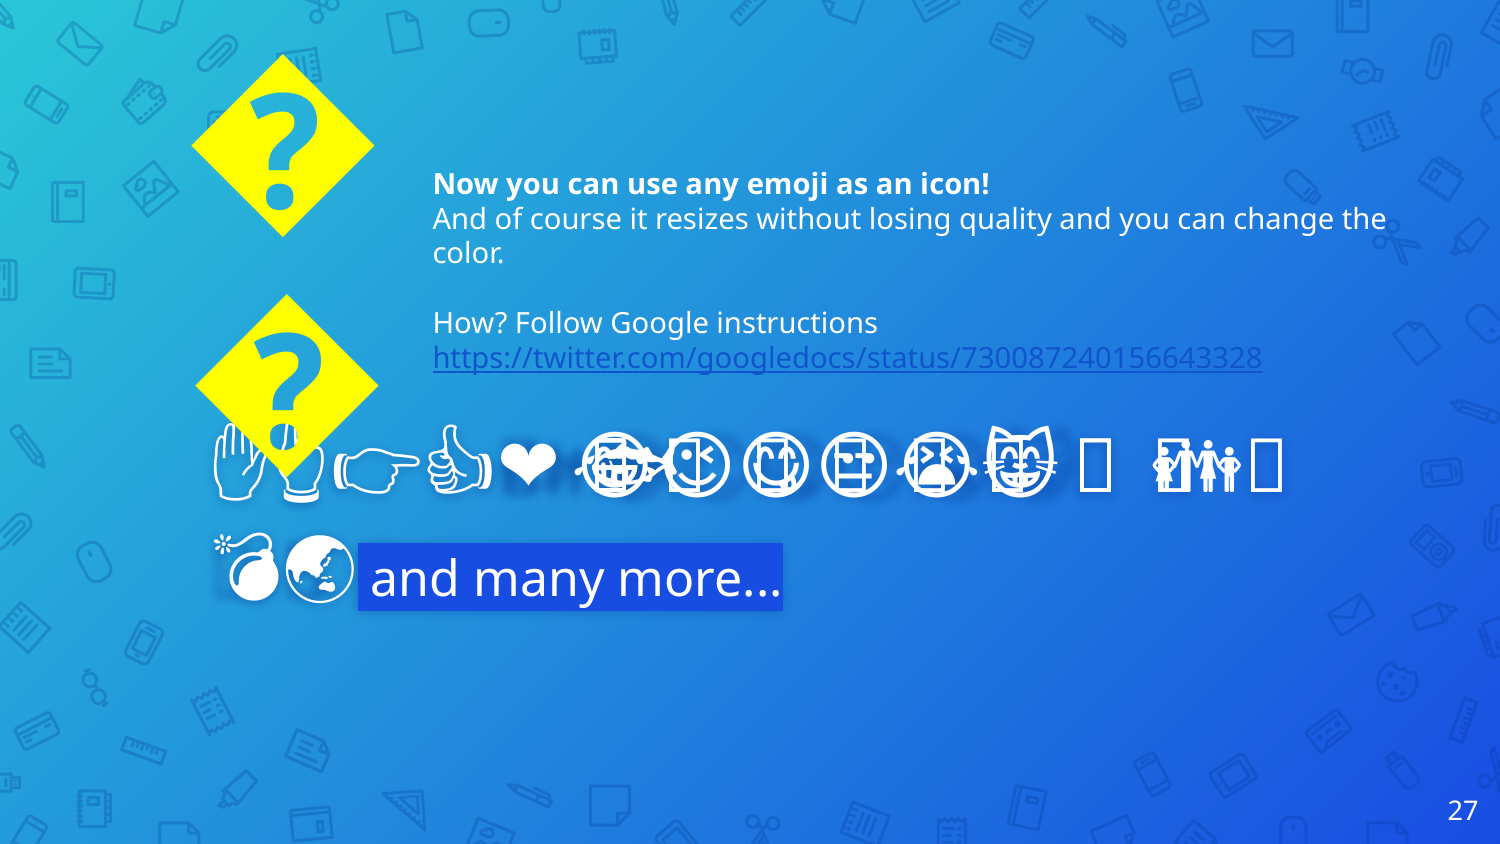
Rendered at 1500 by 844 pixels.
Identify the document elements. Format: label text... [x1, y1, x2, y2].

text_box Now you can use any emoji as an icon! And of course it resizes without losing quality and you can change the color. How? Follow Google instructions https://twitter.com/googledocs/status/730087240156643328 [417, 149, 1404, 377]
text_box 😉 [168, 140, 406, 353]
text_box ✋👆👉👍👤👦👧👨👩👪💃🏃💑❤😂😉😋😒😭👶😸🐟🍒🍔💣📌📖🔨🎃🎈🎨🏈🏰🌏🔌🔑 and many more... [195, 389, 1397, 812]
slide_number 27 [1403, 779, 1494, 844]
